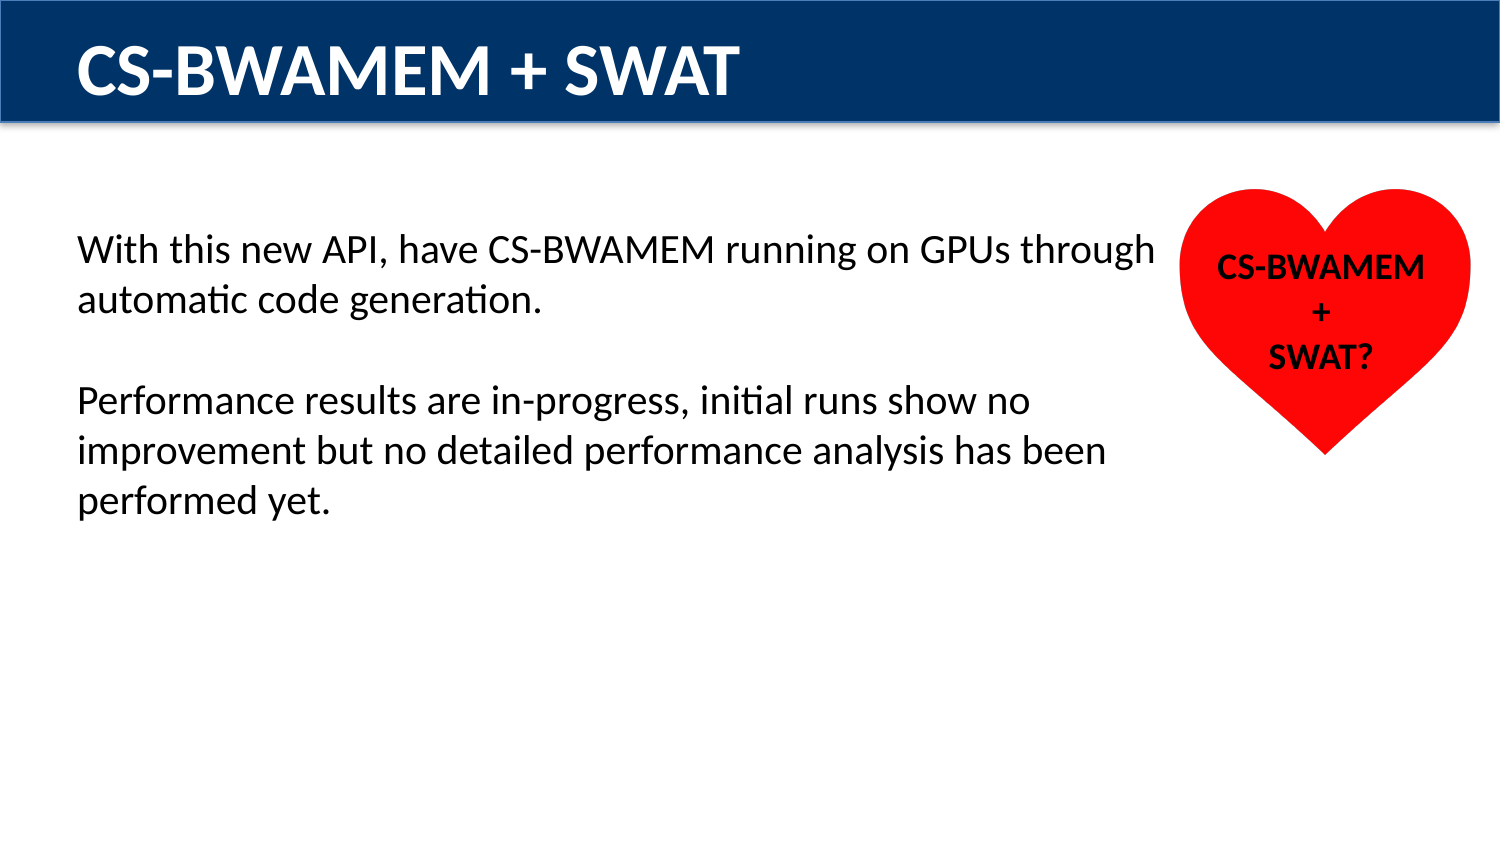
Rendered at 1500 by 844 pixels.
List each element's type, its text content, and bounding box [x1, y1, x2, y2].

picture [1162, 159, 1488, 485]
text_box CS-BWAMEM + SWAT [62, 13, 1200, 119]
text_box [0, 0, 1500, 123]
text_box With this new API, have CS-BWAMEM running on GPUs through automatic code generation. Performance results are in-progress, initial runs show no improvement but no detailed performance analysis has been performed yet. [62, 164, 1188, 765]
